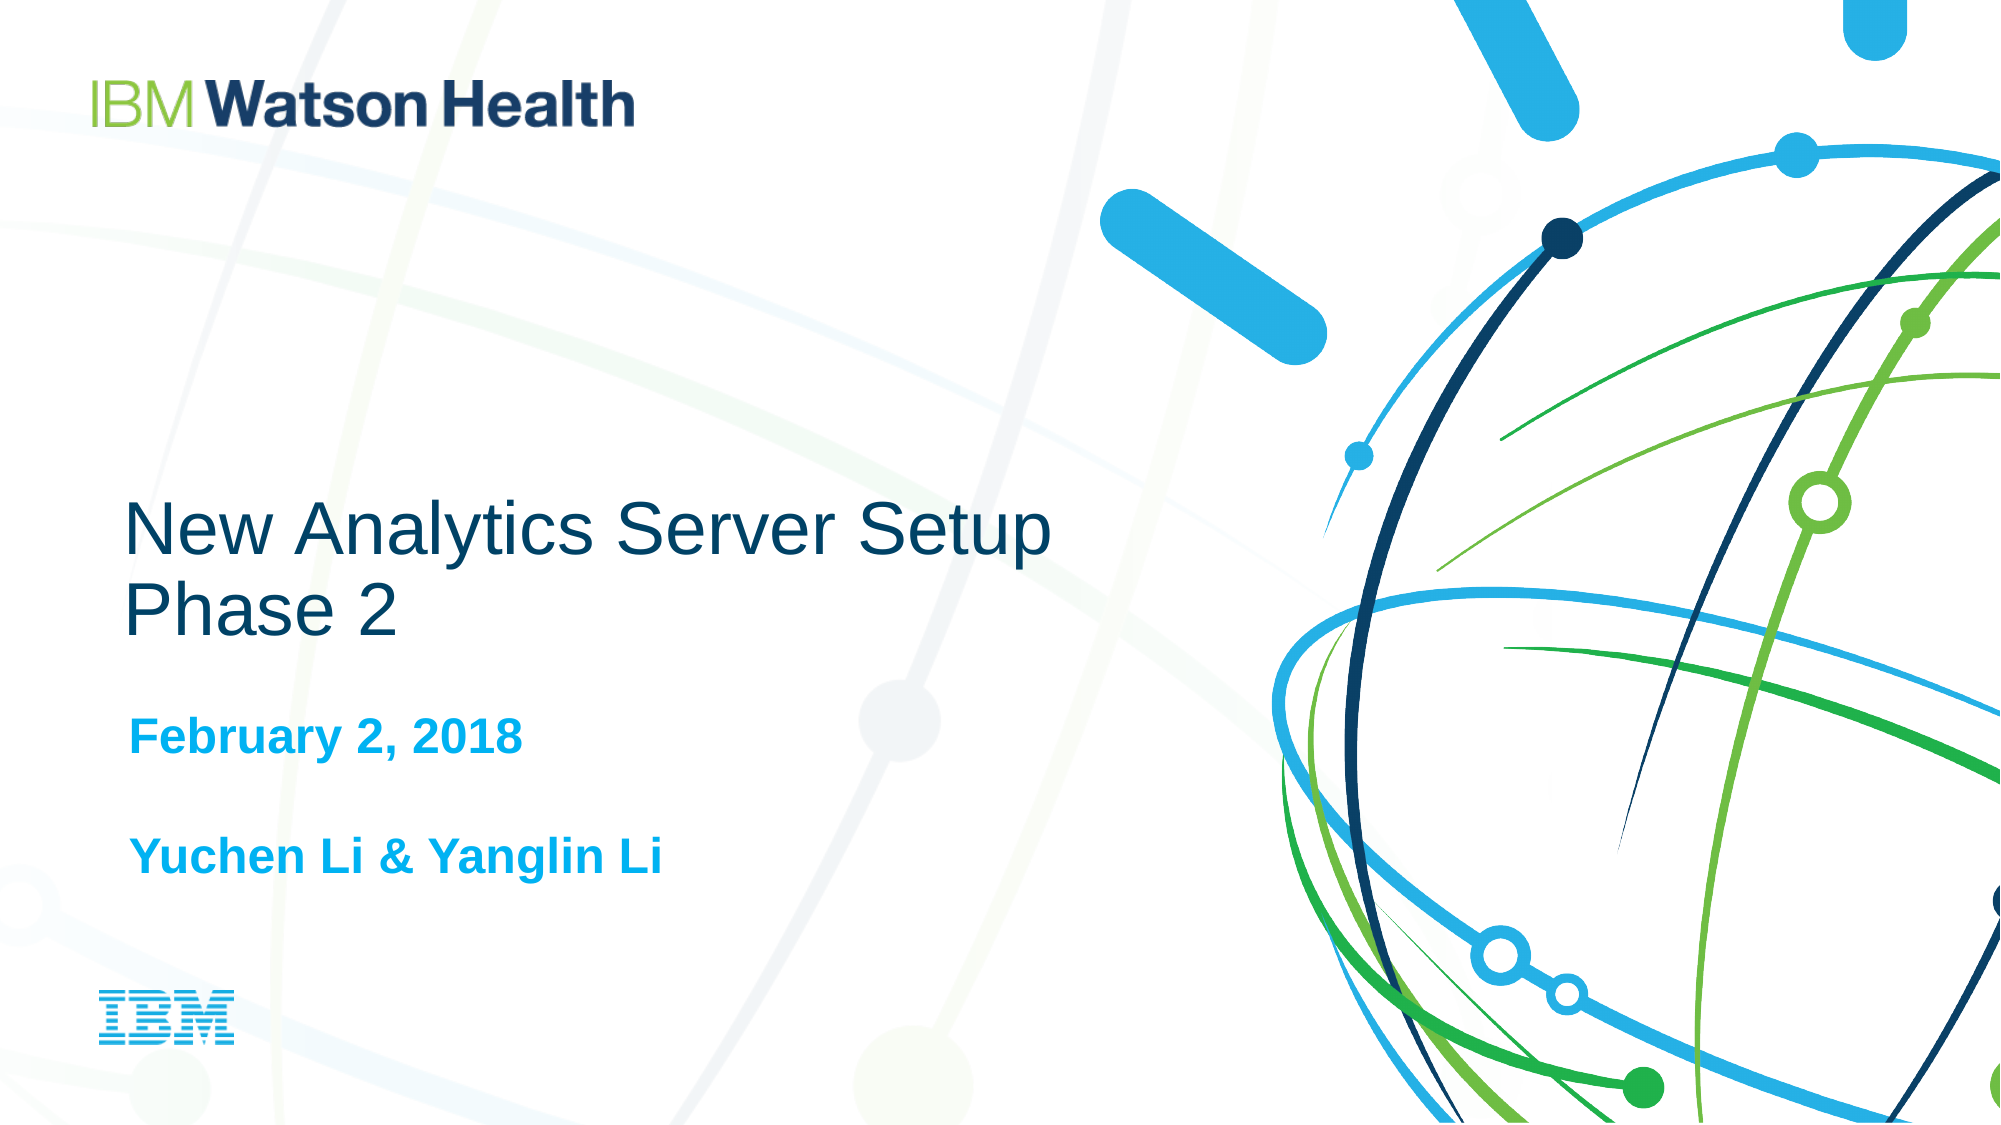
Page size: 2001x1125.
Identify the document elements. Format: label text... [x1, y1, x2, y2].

text_box New Analytics Server Setup Phase 2 [108, 381, 1460, 659]
subtitle February 2, 2018 Yuchen Li & Yanglin Li [113, 695, 1214, 837]
picture [0, 0, 2000, 1125]
